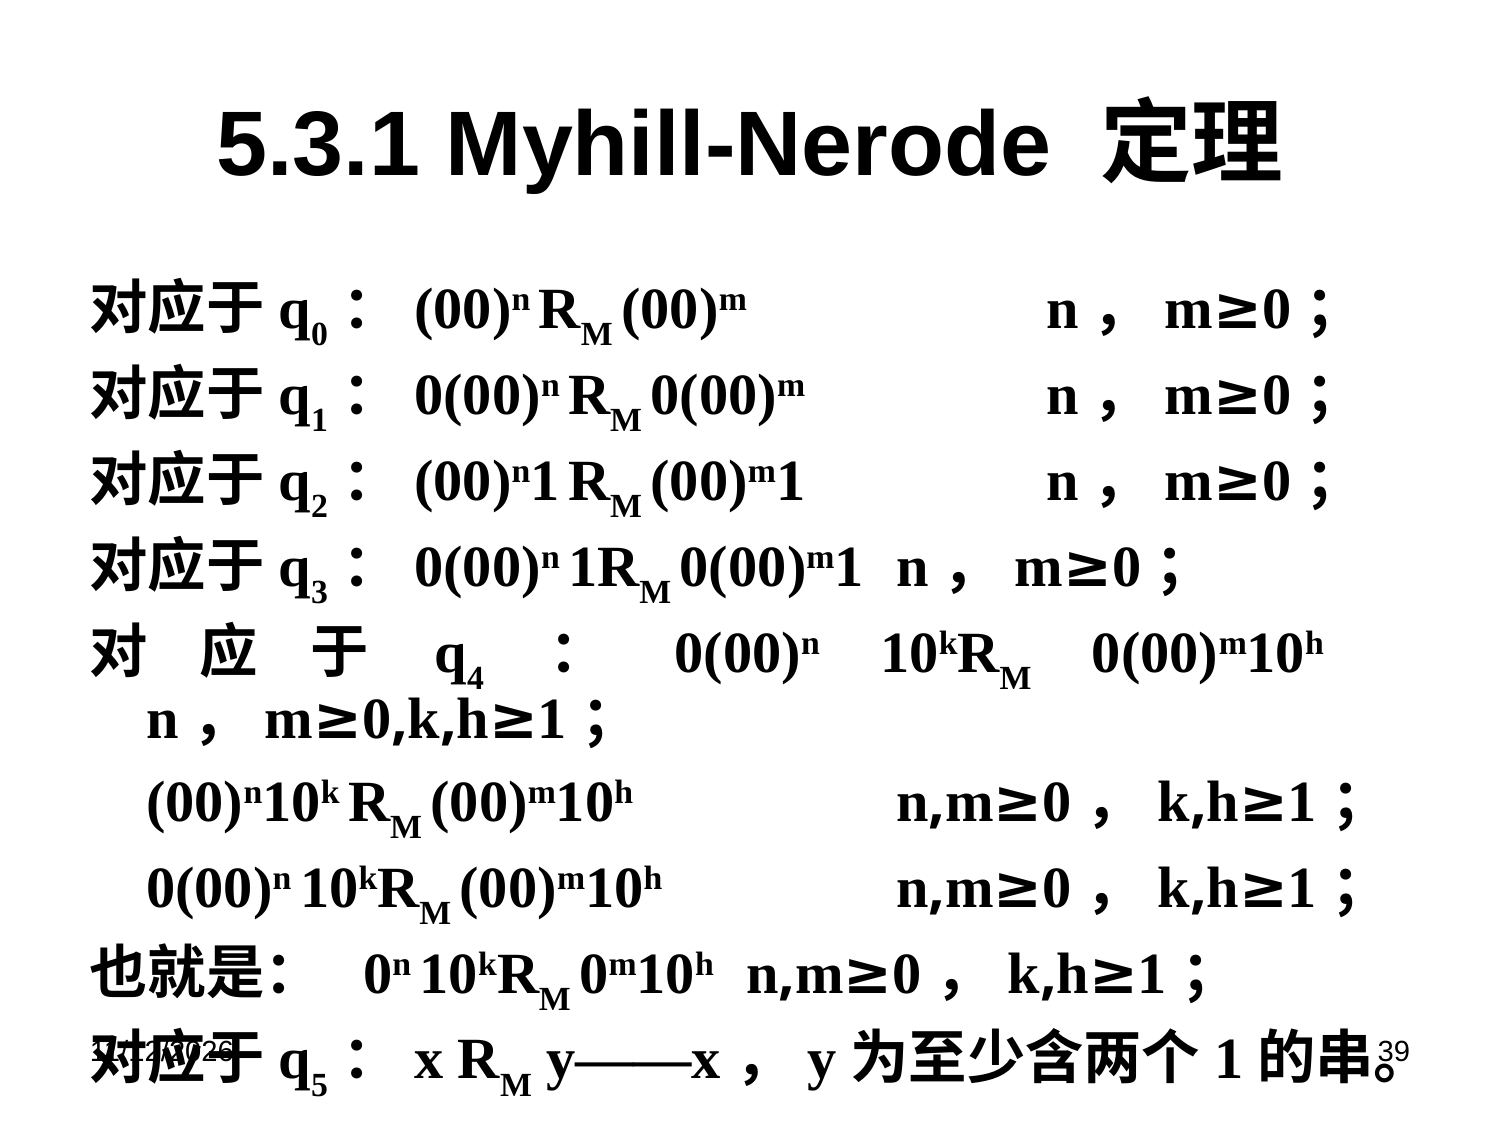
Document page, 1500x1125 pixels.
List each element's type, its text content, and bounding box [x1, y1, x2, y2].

title 5.3.1 Myhill-Nerode 定理 [74, 44, 1426, 233]
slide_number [74, 1024, 426, 1103]
list 对应于q0：(00)n RM (00)m n，m≥0； 对应于q1：0(00)n RM 0(00)m n，m≥0； 对应于q2：(00)n1 RM (00)m1 n，m≥0； 对应于q3：0(00)n 1RM 0(00)m1 n，m≥0； 对应于q4：0(00)n 10kRM 0(00)m10h n，m≥0,k,h≥1； (00)n10k RM (00)m10h n,m≥0，k,h≥1； 0(00)n 10kRM (00)m10h n,m≥0，k,h≥1； 也就是： 0n 10kRM 0m10h n,m≥0，k,h≥1； 对应于q5：x RM y——x，y为至少含两个1的串。 [74, 262, 1426, 1006]
slide_number 39 [1074, 1024, 1426, 1103]
